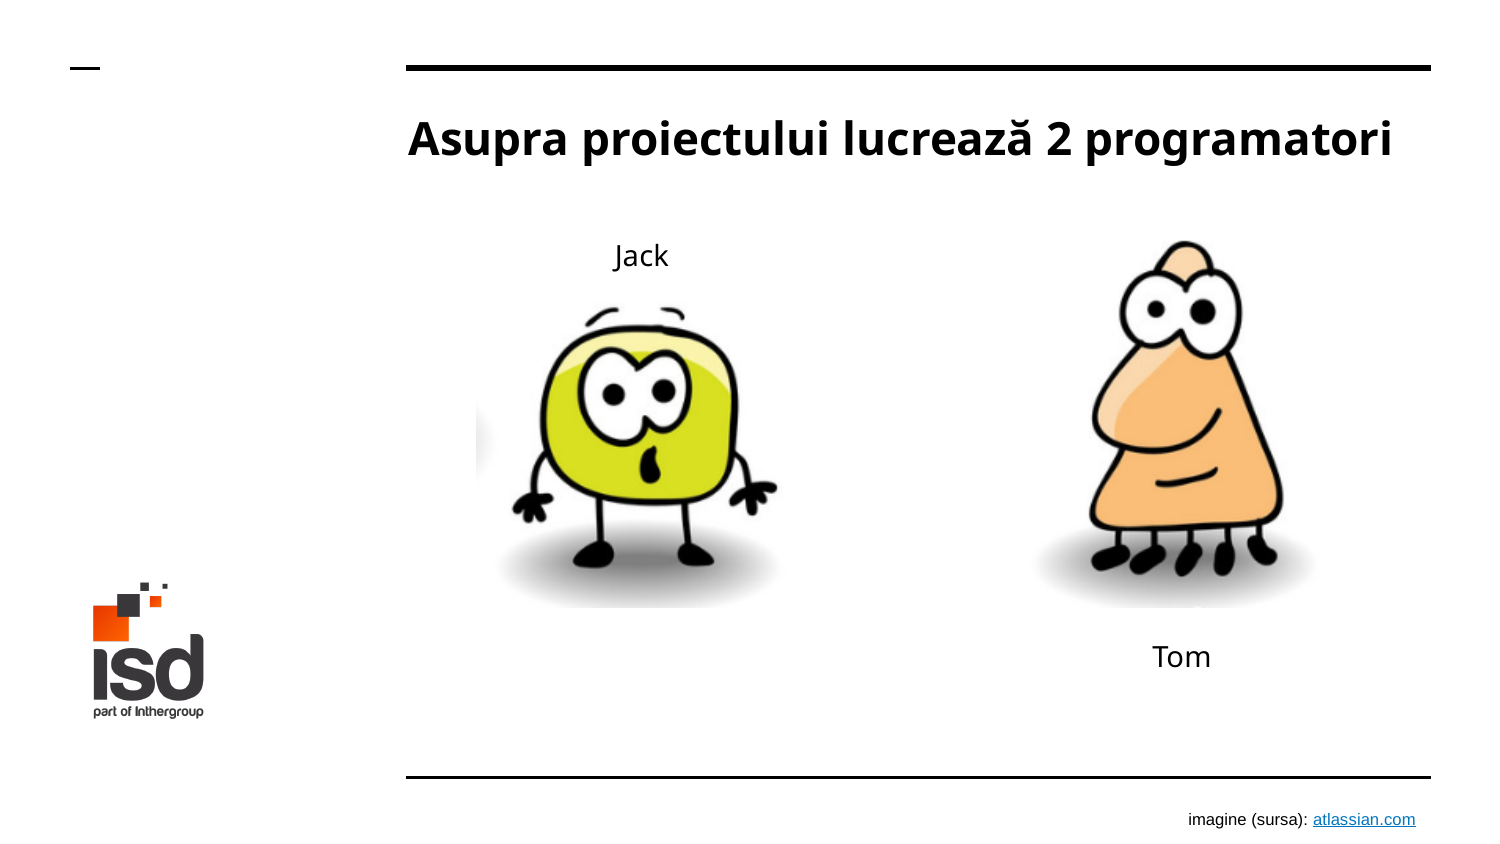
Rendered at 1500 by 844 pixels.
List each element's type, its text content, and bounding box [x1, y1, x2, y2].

title Asupra proiectului lucrează 2 programatori [393, 94, 1431, 199]
picture [1014, 235, 1350, 609]
picture [37, 547, 248, 756]
text_box Tom [976, 623, 1388, 680]
text_box Jack [435, 221, 848, 279]
text_box imagine (sursa): atlassian.com [862, 793, 1431, 834]
picture [476, 291, 807, 609]
